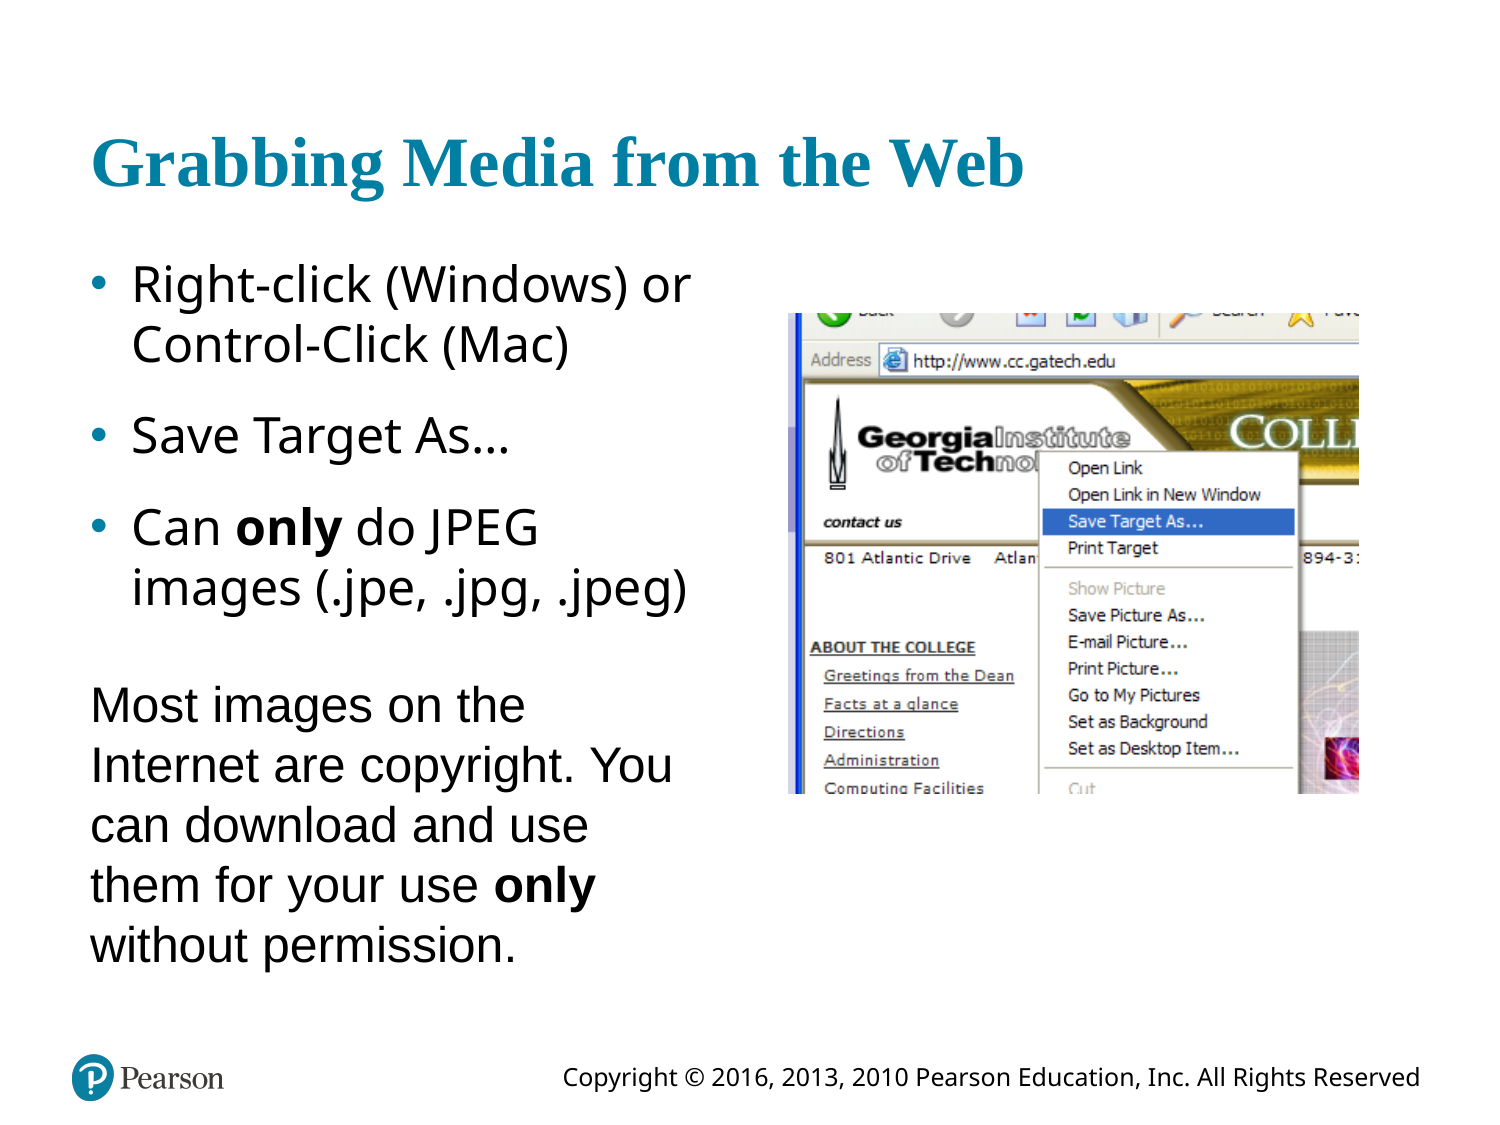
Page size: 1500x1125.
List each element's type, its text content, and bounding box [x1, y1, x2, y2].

picture [80, 1063, 106, 1088]
picture [72, 1054, 88, 1070]
picture [98, 1054, 224, 1101]
title Grabbing Media from the Web [75, 0, 1425, 216]
list Right-click (Windows) or Control-Click (Mac) Save Target As… Can only do J P E G images (.jpe, .jpg, .jpeg) [75, 237, 725, 906]
picture [788, 313, 1360, 794]
list Most images on the Internet are copyright. You can download and use them for your use only without permission. [75, 657, 708, 1013]
picture [72, 1087, 83, 1101]
